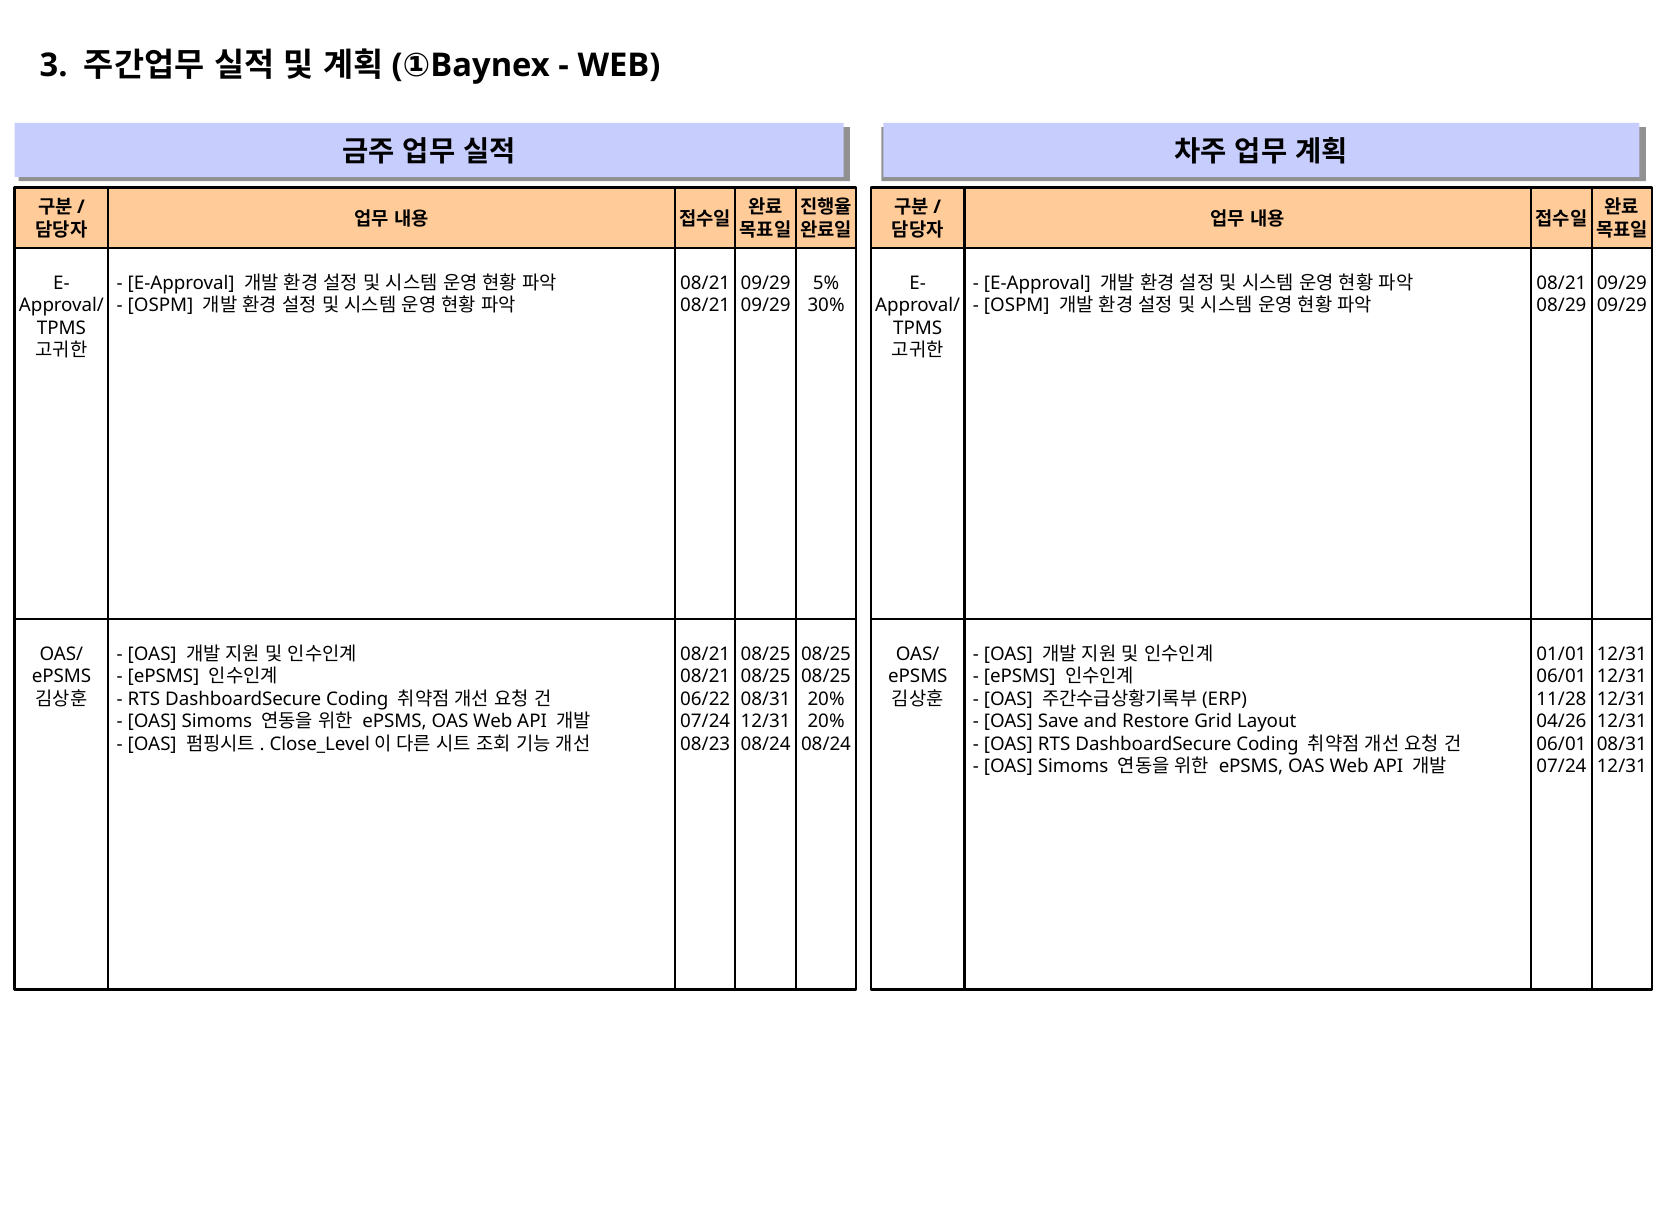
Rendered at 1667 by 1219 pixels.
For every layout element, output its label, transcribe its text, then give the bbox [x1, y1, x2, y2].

text_box OAS/ ePSMS 김상훈 [870, 618, 964, 990]
text_box E-Approval/ TPMS 고귀한 [14, 247, 108, 618]
text_box 업무 내용 [108, 187, 675, 247]
text_box 08/21 08/29 [1532, 247, 1592, 618]
text_box [108, 247, 675, 618]
text_box 구분/ 담당자 [870, 187, 964, 247]
text_box OAS/ ePSMS 김상훈 [14, 618, 108, 990]
text_box " " [881, 127, 1646, 182]
text_box [964, 618, 1532, 990]
text_box 진행율 완료일 [795, 187, 857, 247]
text_box [964, 247, 1532, 618]
text_box 금주 업무 실적 [14, 122, 844, 177]
text_box 01/01 06/01 11/28 04/26 06/01 07/24 [1532, 618, 1592, 990]
text_box 업무 내용 [964, 187, 1531, 247]
text_box 완료 목표일 [735, 187, 795, 247]
text_box 08/21 08/21 [675, 247, 736, 618]
text_box 09/29 09/29 [1592, 247, 1653, 618]
text_box 08/21 08/21 06/22 07/24 08/23 [675, 618, 736, 990]
text_box 차주 업무 계획 [883, 122, 1640, 177]
text_box 3. 주간업무 실적 및 계획(①Baynex - WEB) [39, 43, 1019, 107]
text_box 09/29 09/29 [736, 247, 795, 618]
text_box 12/31 12/31 12/31 12/31 08/31 12/31 [1592, 618, 1653, 990]
text_box 08/25 08/25 08/31 12/31 08/24 [736, 618, 795, 990]
text_box 5% 30% [795, 247, 857, 618]
text_box 접수일 [1531, 187, 1591, 247]
text_box 08/25 08/25 20% 20% 08/24 [795, 618, 857, 990]
text_box [108, 618, 675, 990]
text_box 구분/ 담당자 [14, 187, 108, 247]
text_box 접수일 [675, 187, 735, 247]
text_box E-Approval/ TPMS 고귀한 [870, 247, 964, 618]
text_box 완료 목표일 [1591, 187, 1653, 247]
text_box " " [18, 127, 850, 182]
